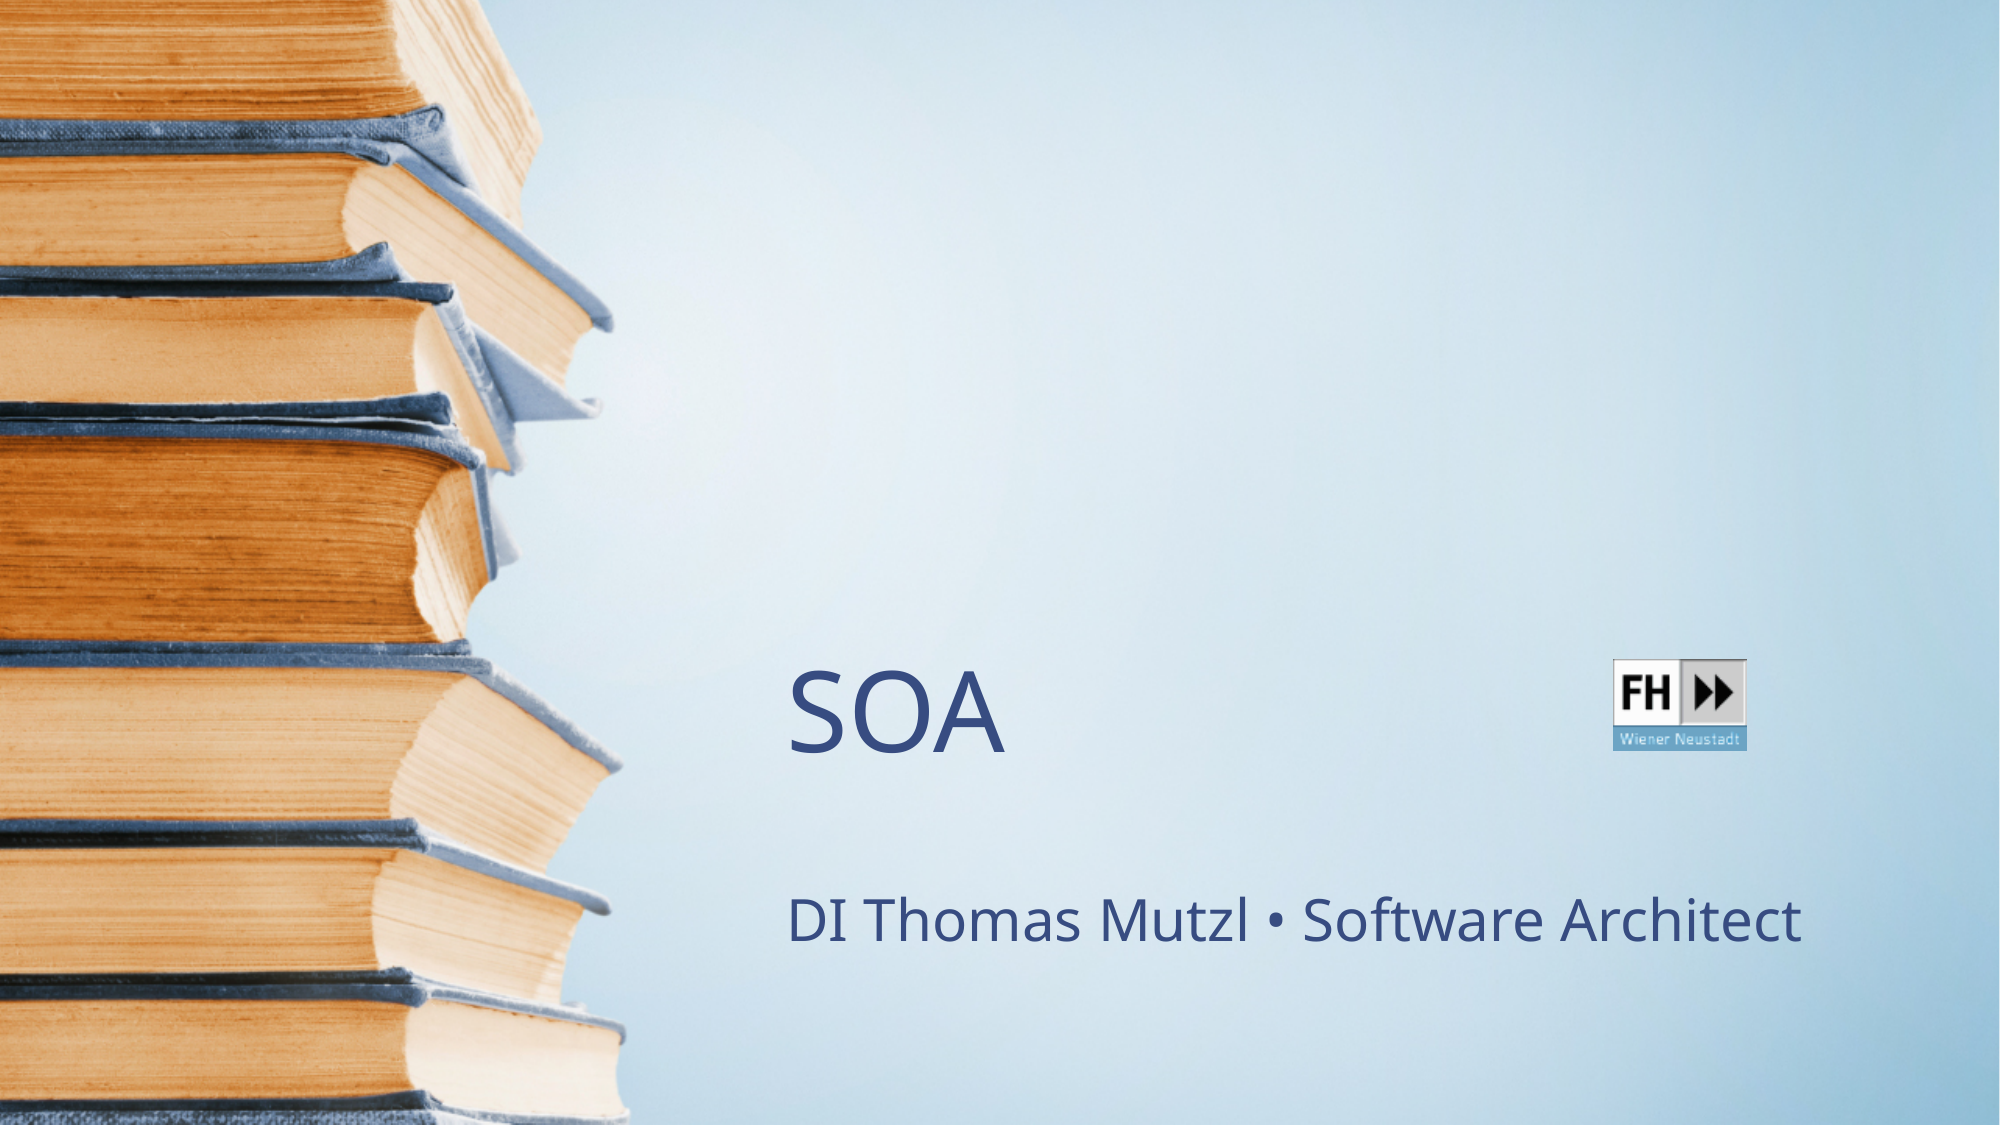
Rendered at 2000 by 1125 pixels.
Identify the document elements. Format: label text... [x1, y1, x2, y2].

subtitle DI Thomas Mutzl • Software Architect [766, 808, 1917, 1013]
title SOA [766, 245, 1917, 787]
picture [0, 0, 2000, 1125]
